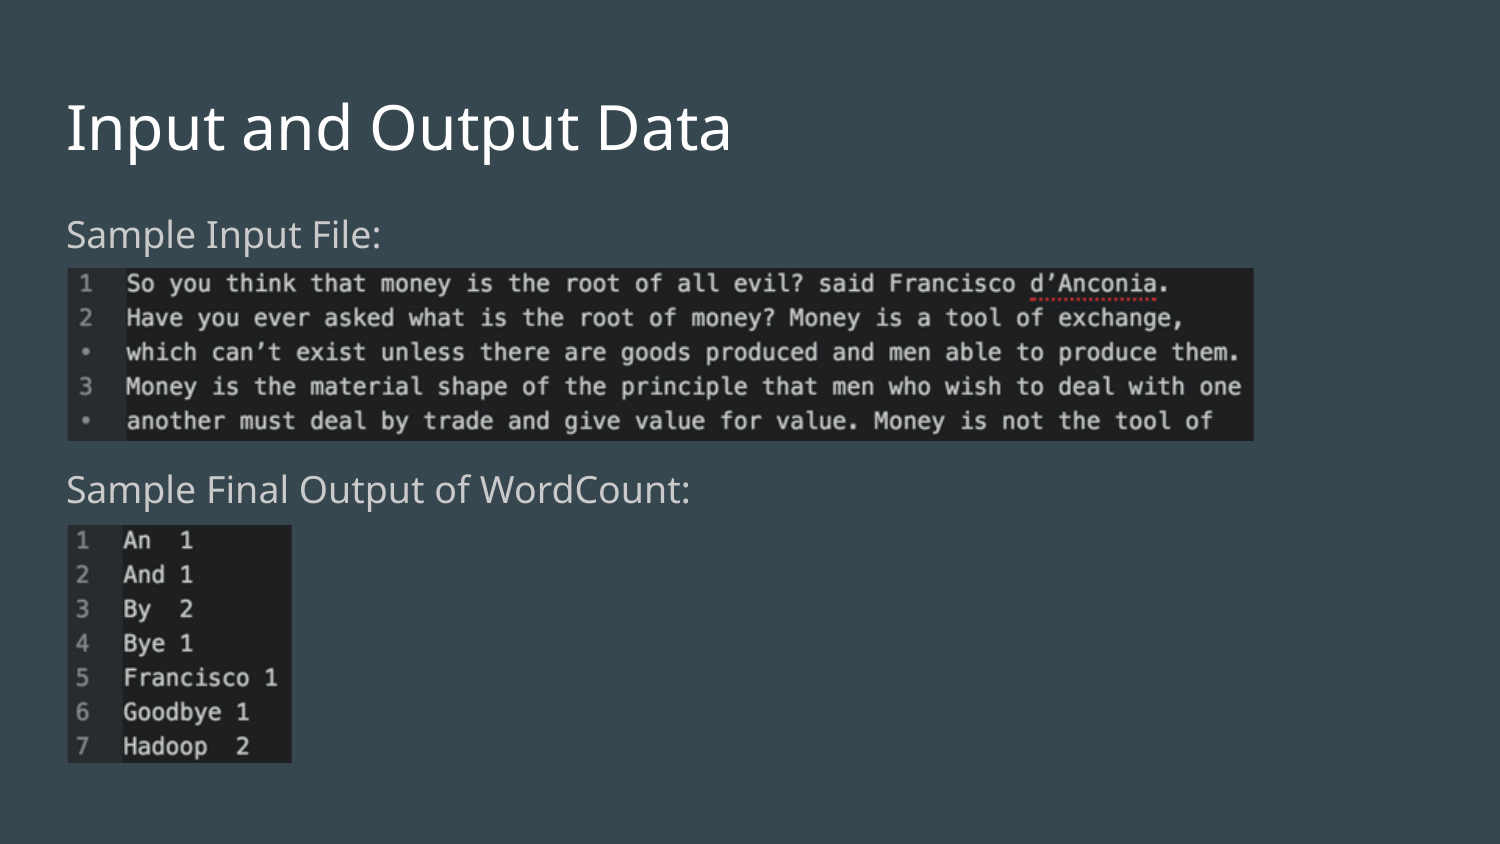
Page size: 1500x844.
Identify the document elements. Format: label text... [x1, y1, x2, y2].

picture [67, 524, 292, 763]
picture [67, 268, 1254, 442]
title Input and Output Data [51, 72, 1449, 167]
list Sample Input File: Sample Final Output of WordCount: [51, 189, 1449, 750]
